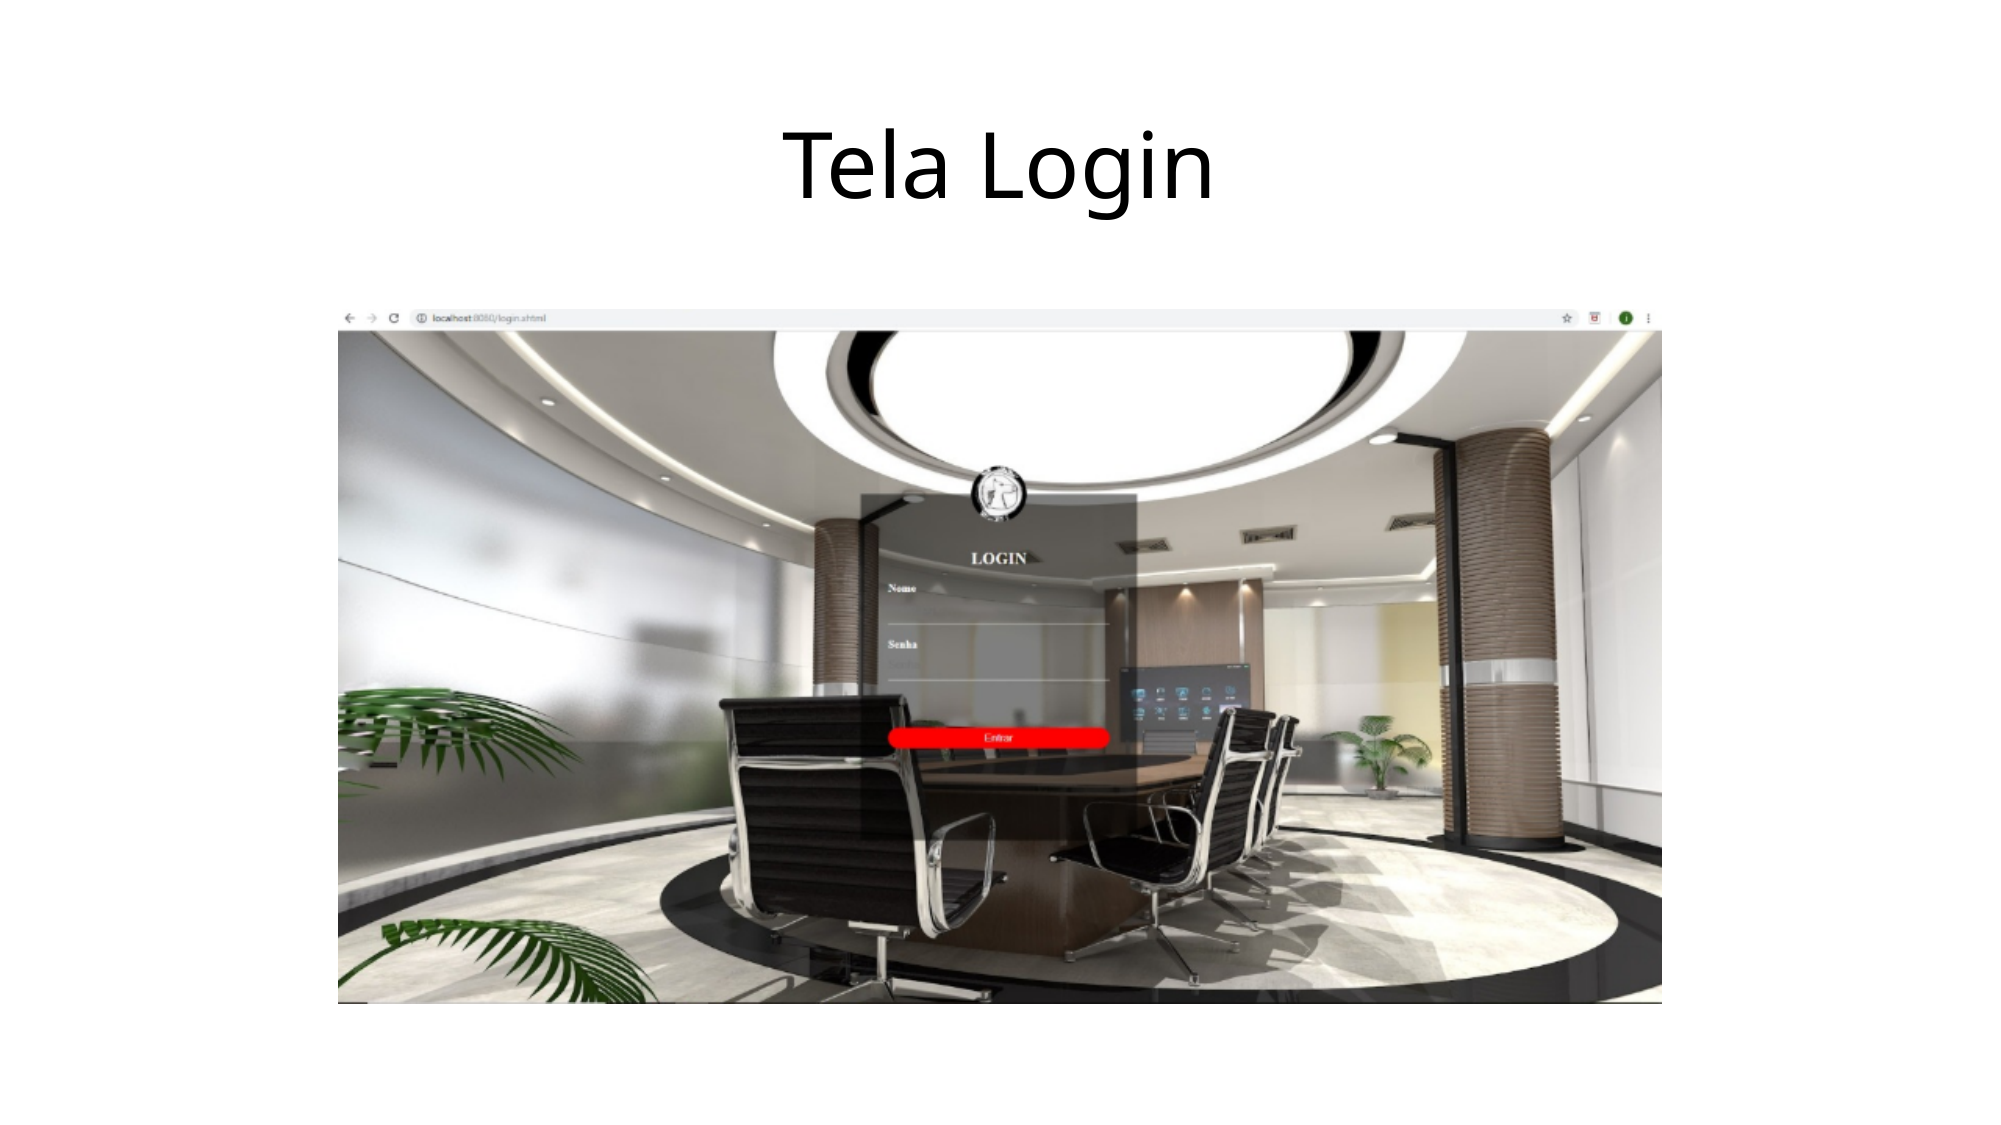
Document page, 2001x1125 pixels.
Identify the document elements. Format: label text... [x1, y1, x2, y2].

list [338, 309, 1662, 1004]
title Tela Login [137, 59, 1863, 278]
